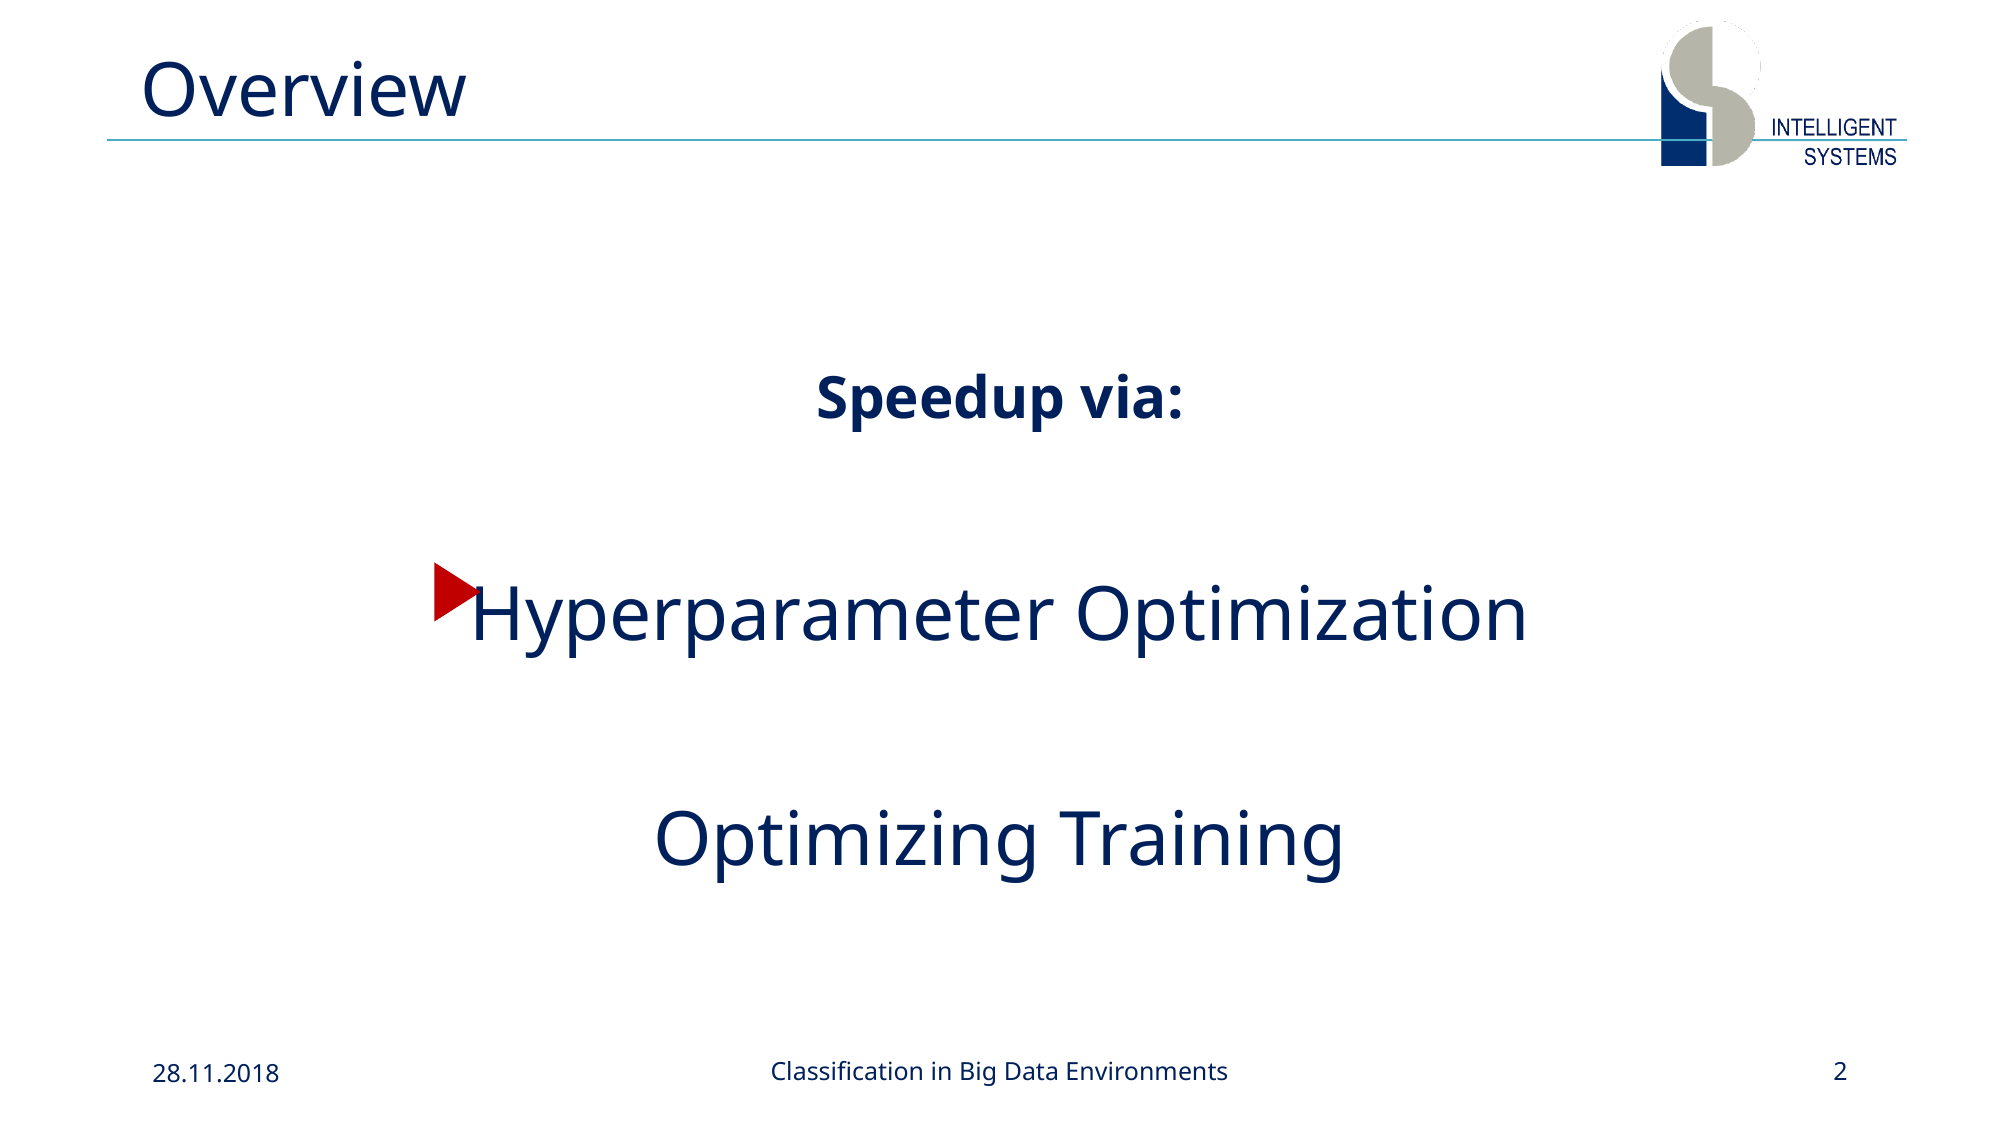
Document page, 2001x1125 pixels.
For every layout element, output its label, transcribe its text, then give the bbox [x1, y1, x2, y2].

footer Classification in Big Data Environments [662, 1042, 1338, 1103]
text_box [433, 560, 483, 624]
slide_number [137, 1042, 588, 1103]
picture [1661, 141, 1903, 172]
title Overview [125, 31, 1863, 141]
list Speedup via: Hyperparameter Optimization Optimizing Training [137, 184, 1863, 953]
picture [1661, 19, 1903, 139]
slide_number 2 [1412, 1042, 1863, 1103]
